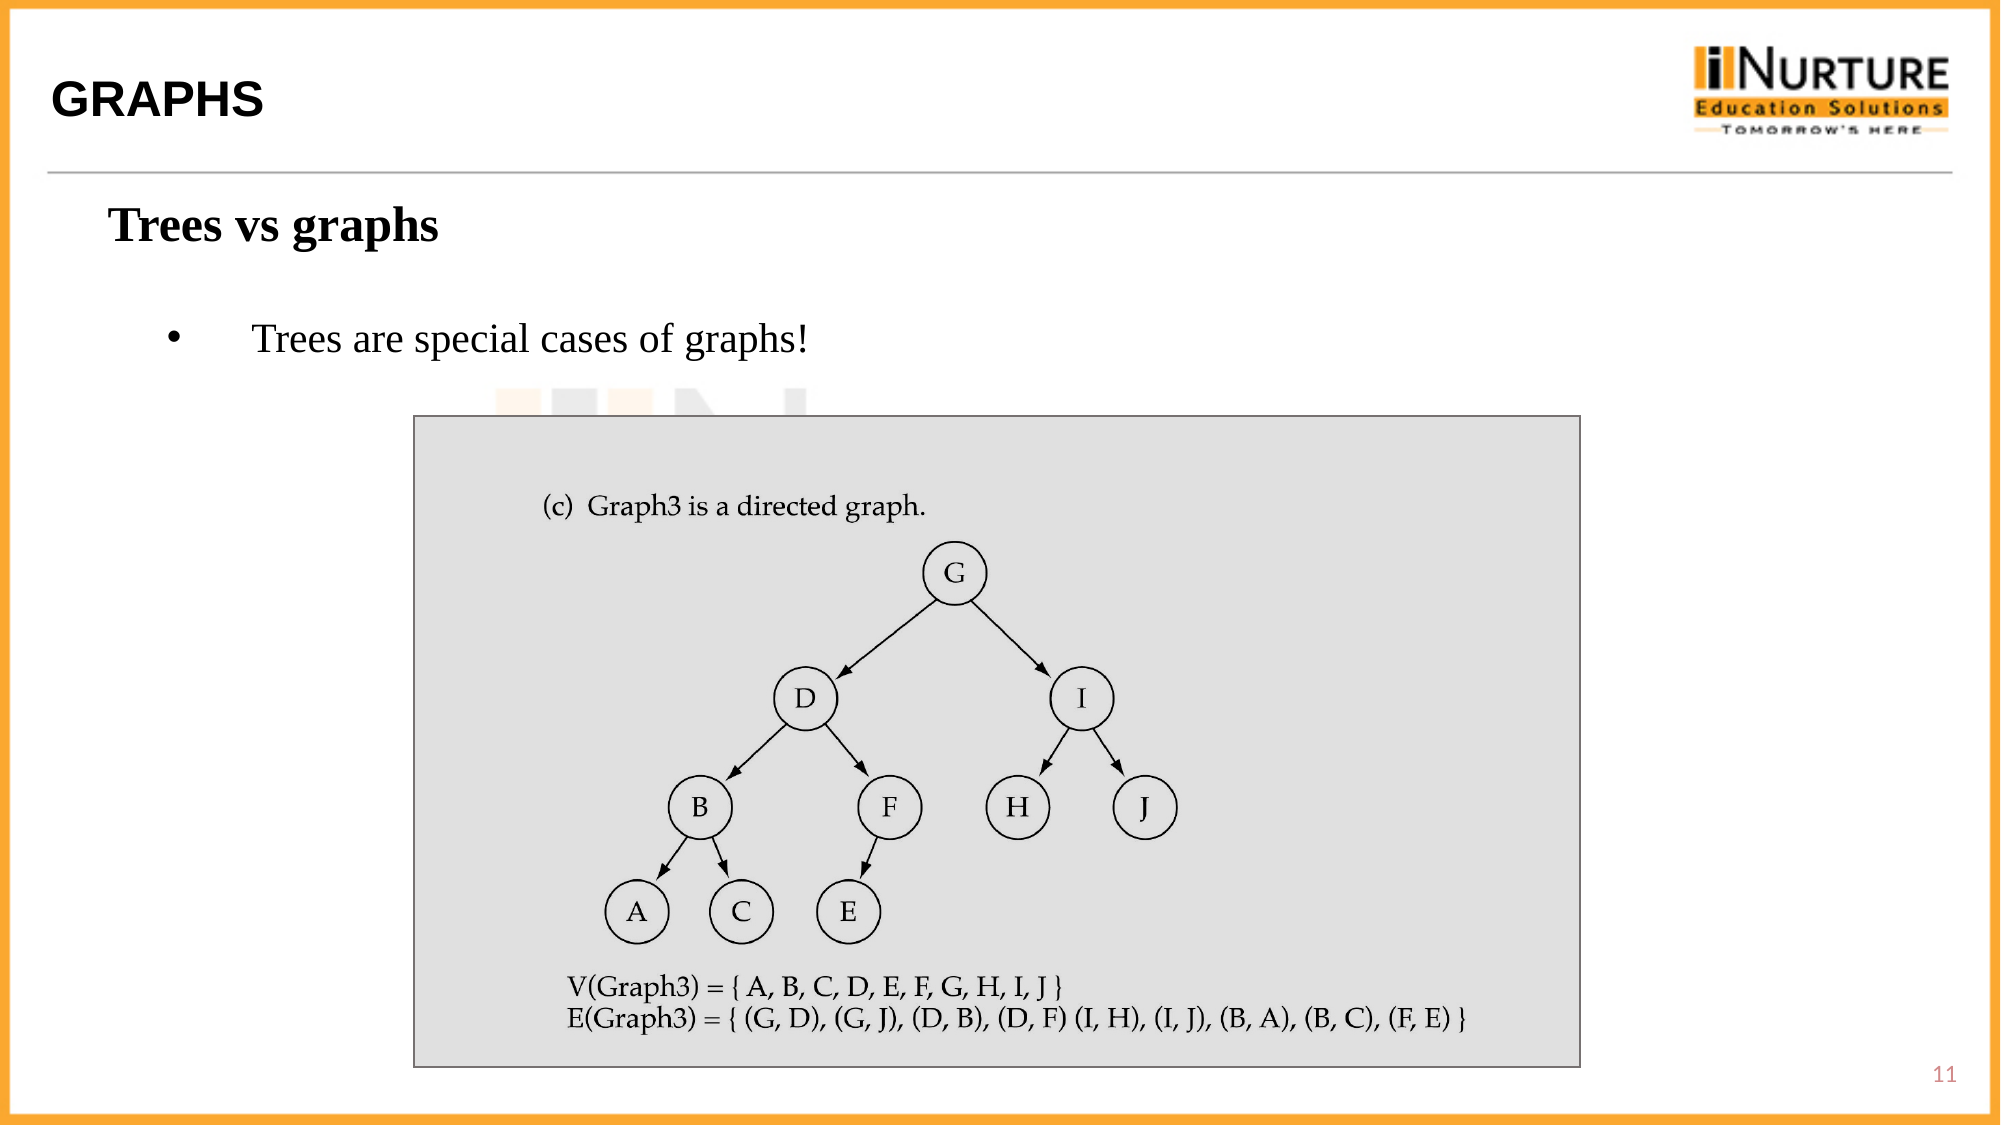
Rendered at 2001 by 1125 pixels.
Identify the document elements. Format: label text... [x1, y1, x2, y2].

text_box Trees vs graphs Trees are special cases of graphs! [33, 183, 1973, 419]
text_box [413, 415, 1581, 1068]
slide_number 11 [1901, 1042, 1973, 1103]
picture [0, 0, 2001, 1125]
text_box GRAPHS [33, 59, 1716, 134]
